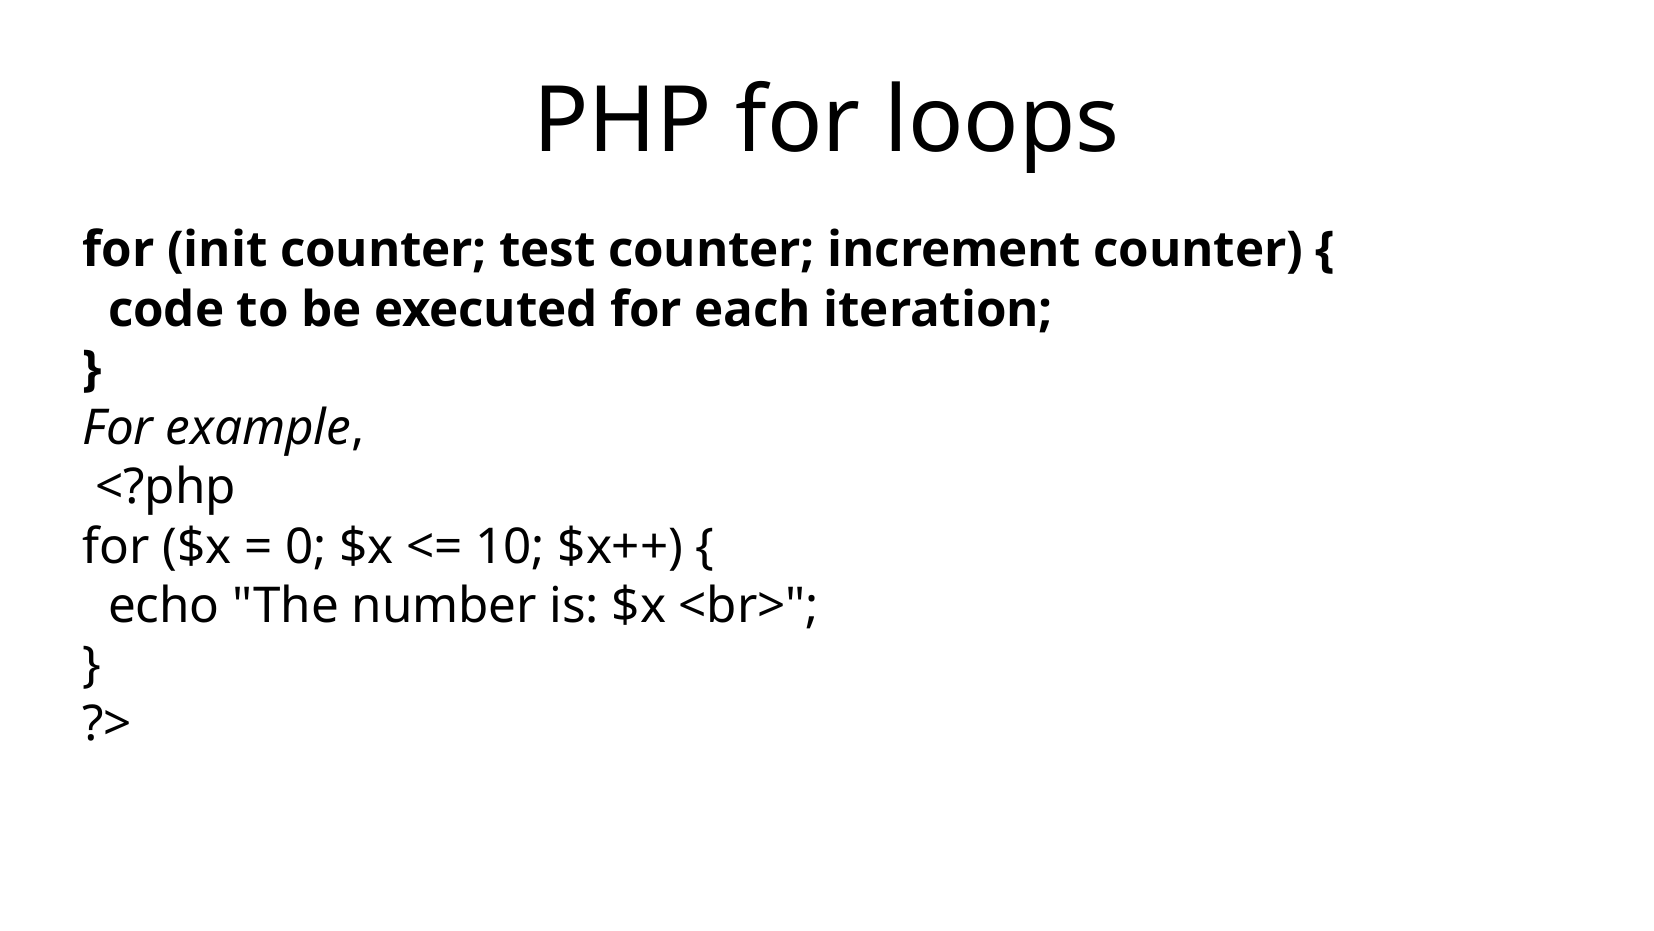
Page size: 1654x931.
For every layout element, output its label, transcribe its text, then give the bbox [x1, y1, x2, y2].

text_box PHP for loops [82, 37, 1571, 193]
text_box for (init counter; test counter; increment counter) { code to be executed for each iteration; } For example, <?php for ($x = 0; $x <= 10; $x++) { echo "The number is: $x <br>"; } ?> [82, 217, 1571, 757]
